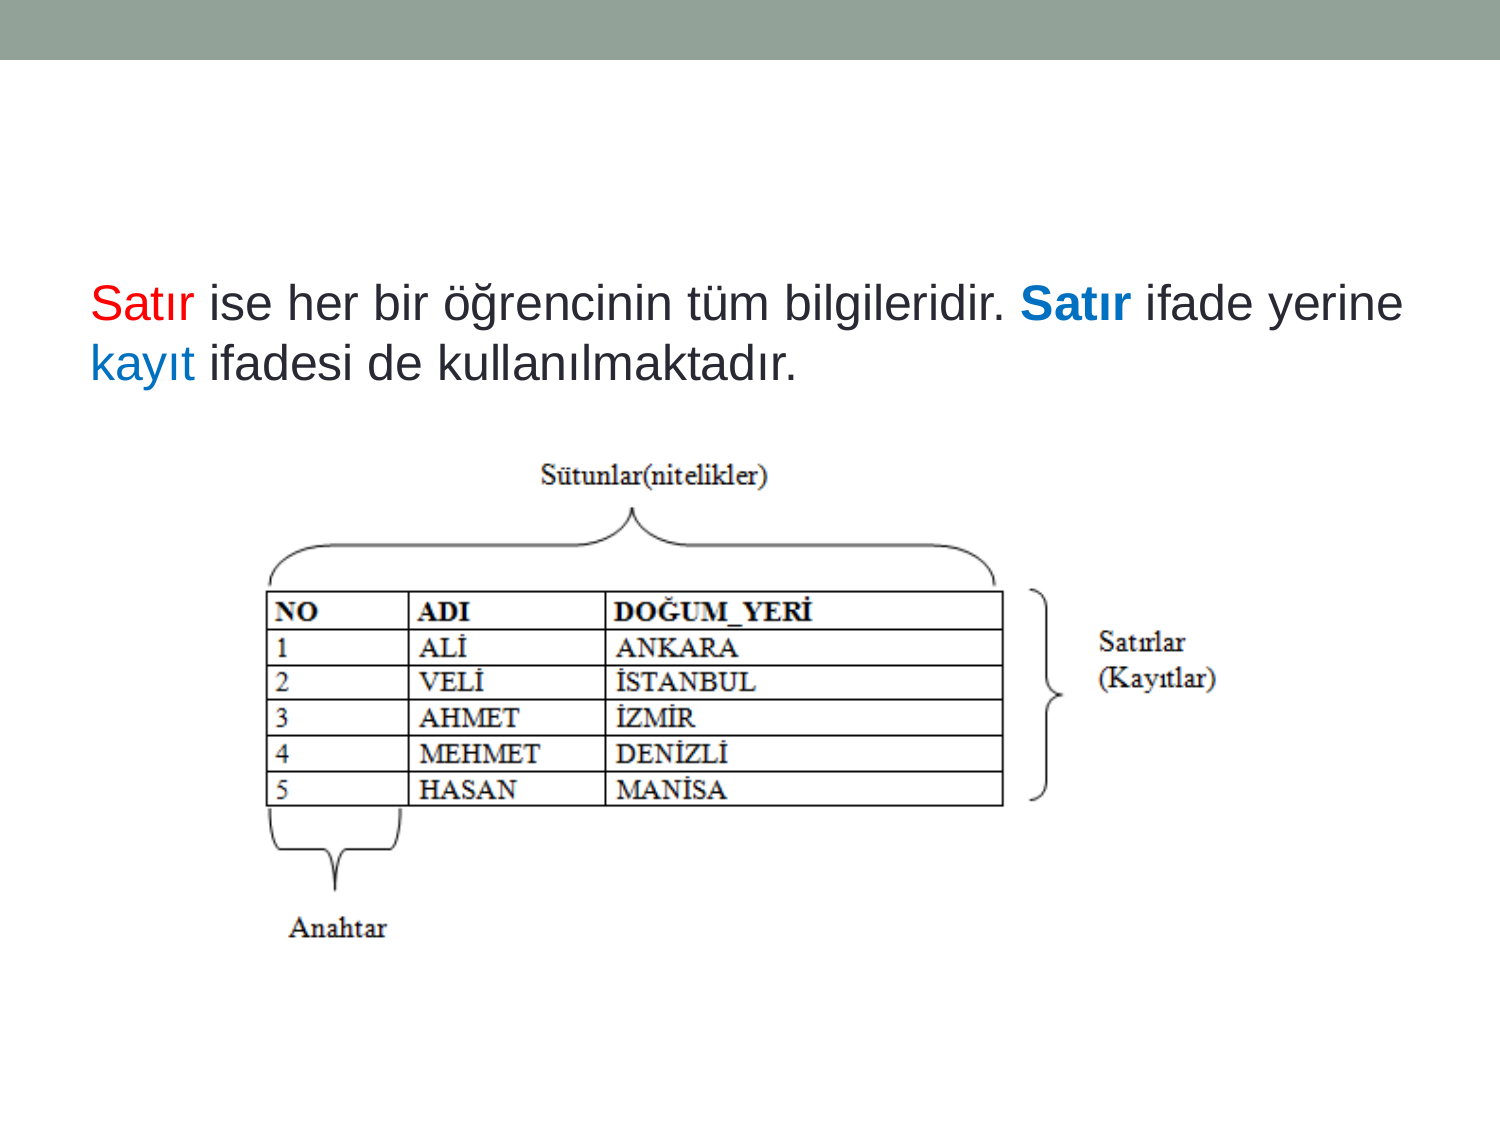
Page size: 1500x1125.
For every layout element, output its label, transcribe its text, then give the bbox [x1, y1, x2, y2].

picture [182, 432, 1235, 951]
list Satır ise her bir öğrencinin tüm bilgileridir. Satır ifade yerine kayıt ifadesi de kullanılmaktadır. [75, 262, 1425, 1063]
